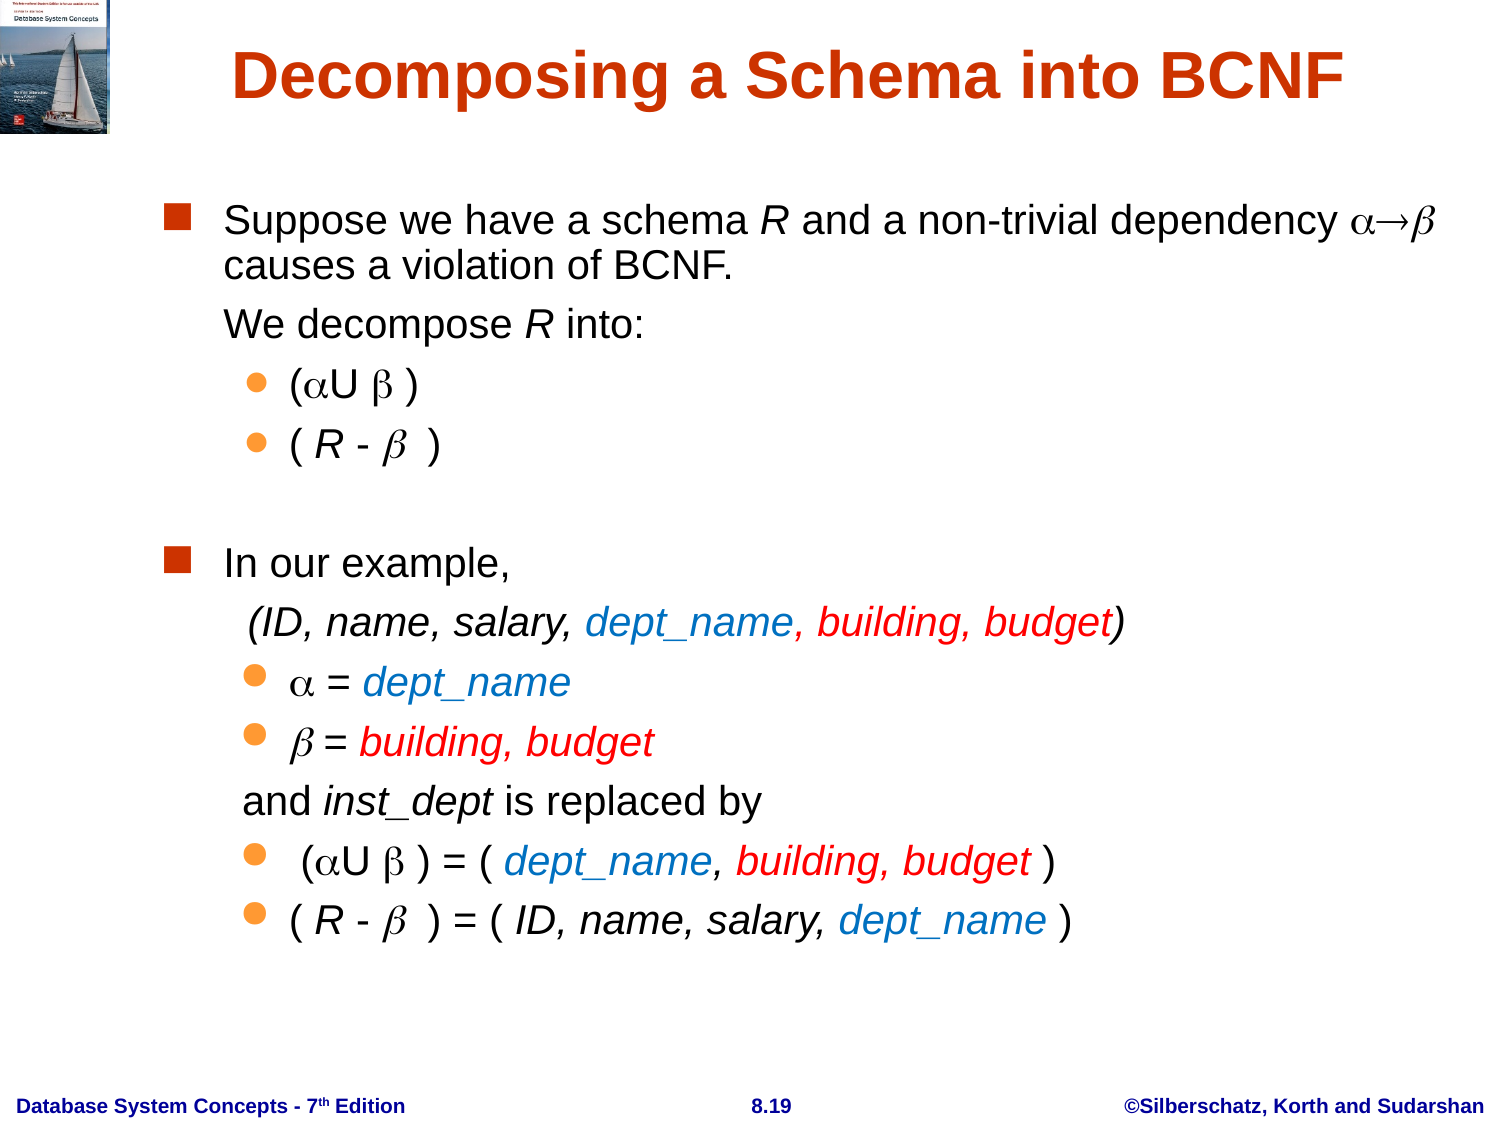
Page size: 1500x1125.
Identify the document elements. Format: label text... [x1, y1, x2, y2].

title Decomposing a Schema into BCNF [125, 18, 1452, 120]
list Suppose we have a schema R and a non-trivial dependency  causes a violation of BCNF. We decompose R into: (U  ) ( R -  ) In our example, (ID, name, salary, dept_name, building, budget)  = dept_name  = building, budget and inst_dept is replaced by (U  ) = ( dept_name, building, budget ) ( R -  ) = ( ID, name, salary, dept_name ) [152, 190, 1469, 1068]
picture [0, 0, 110, 134]
